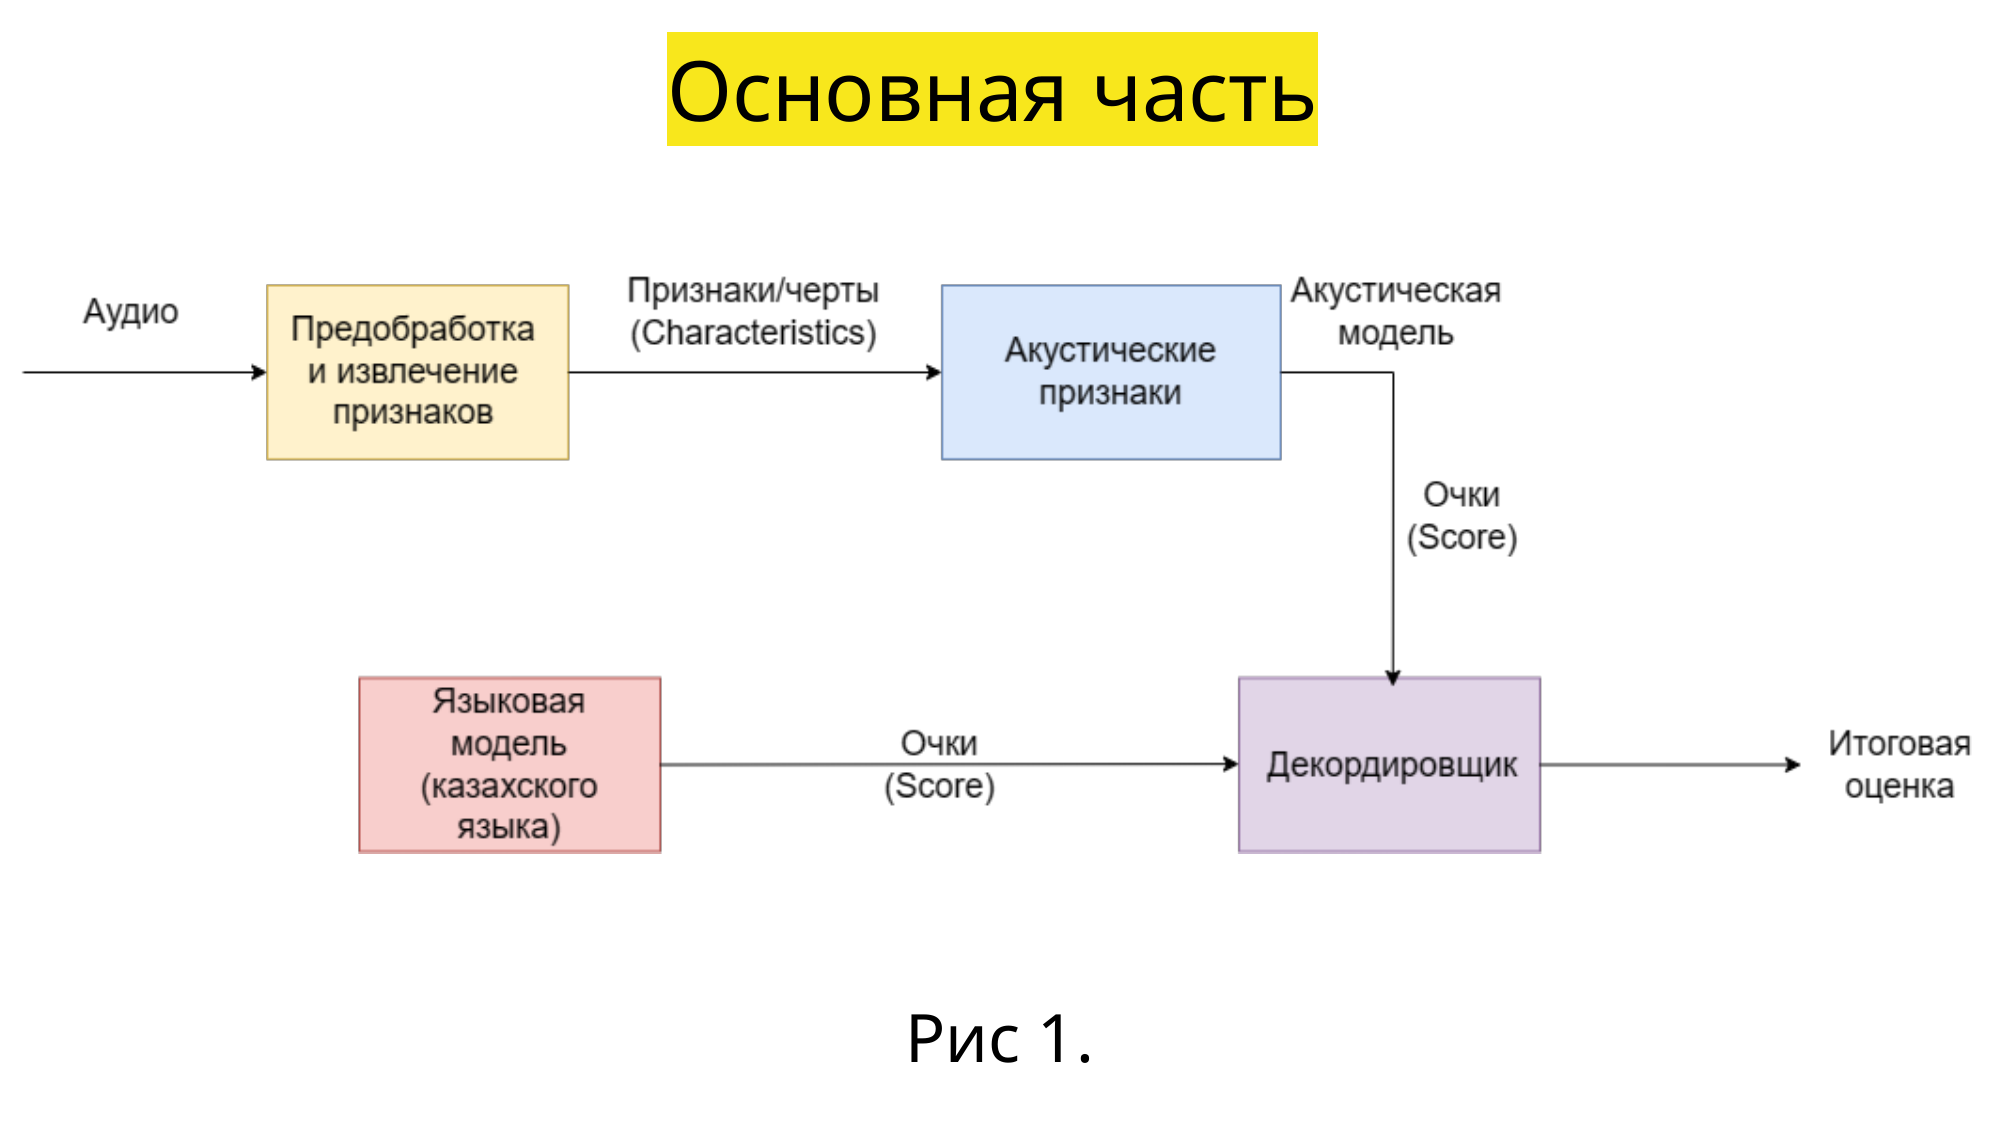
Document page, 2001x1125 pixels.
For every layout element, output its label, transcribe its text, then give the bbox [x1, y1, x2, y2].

picture [0, 233, 2000, 854]
list Рис 1. [16, 953, 1984, 1106]
title Основная часть [60, 17, 1925, 143]
